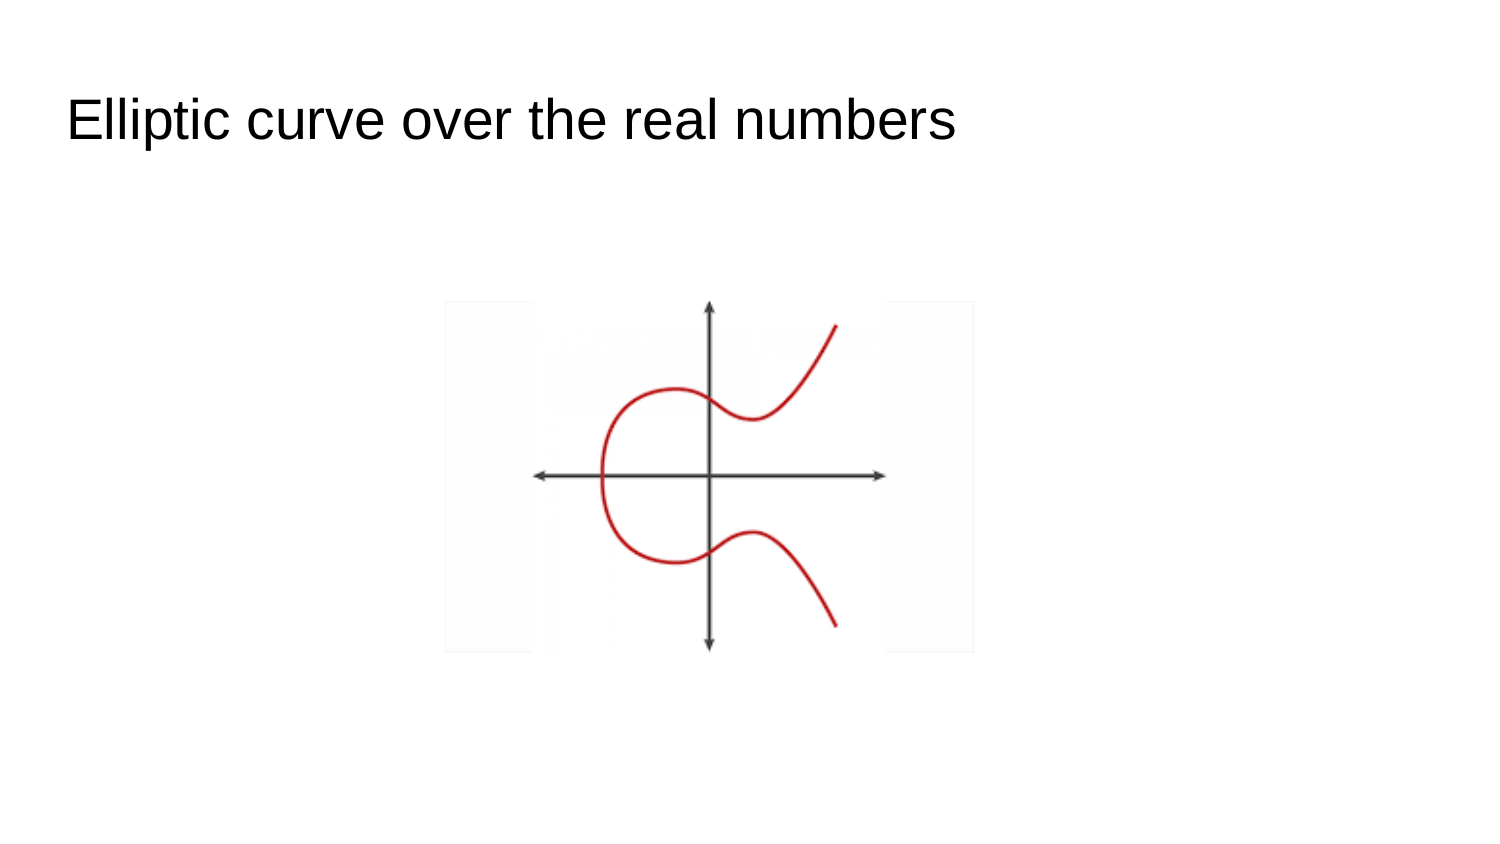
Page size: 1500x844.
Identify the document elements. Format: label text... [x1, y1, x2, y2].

picture [445, 300, 975, 654]
title Elliptic curve over the real numbers [51, 72, 1449, 167]
